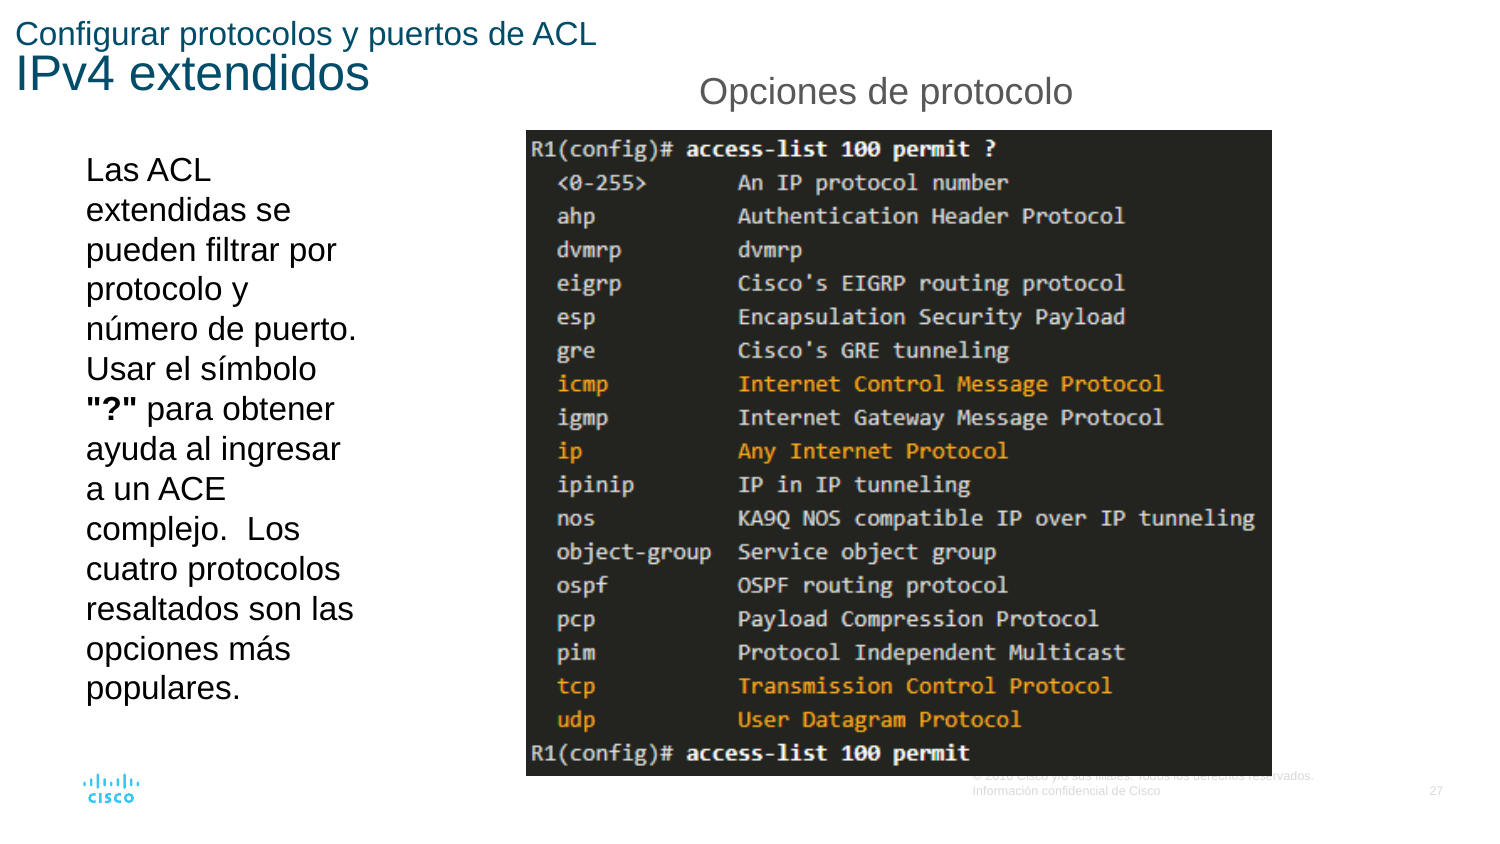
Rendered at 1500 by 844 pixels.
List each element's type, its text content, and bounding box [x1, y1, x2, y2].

title Configurar protocolos y puertos de ACL IPv4 extendidos [0, 0, 1369, 121]
picture [526, 129, 1272, 777]
text_box Opciones de protocolo [684, 59, 1101, 120]
list Las ACL extendidas se pueden filtrar por protocolo y número de puerto. Usar el símbolo "?" para obtener ayuda al ingresar a un ACE complejo. Los cuatro protocolos resaltados son las opciones más populares. [70, 140, 374, 724]
